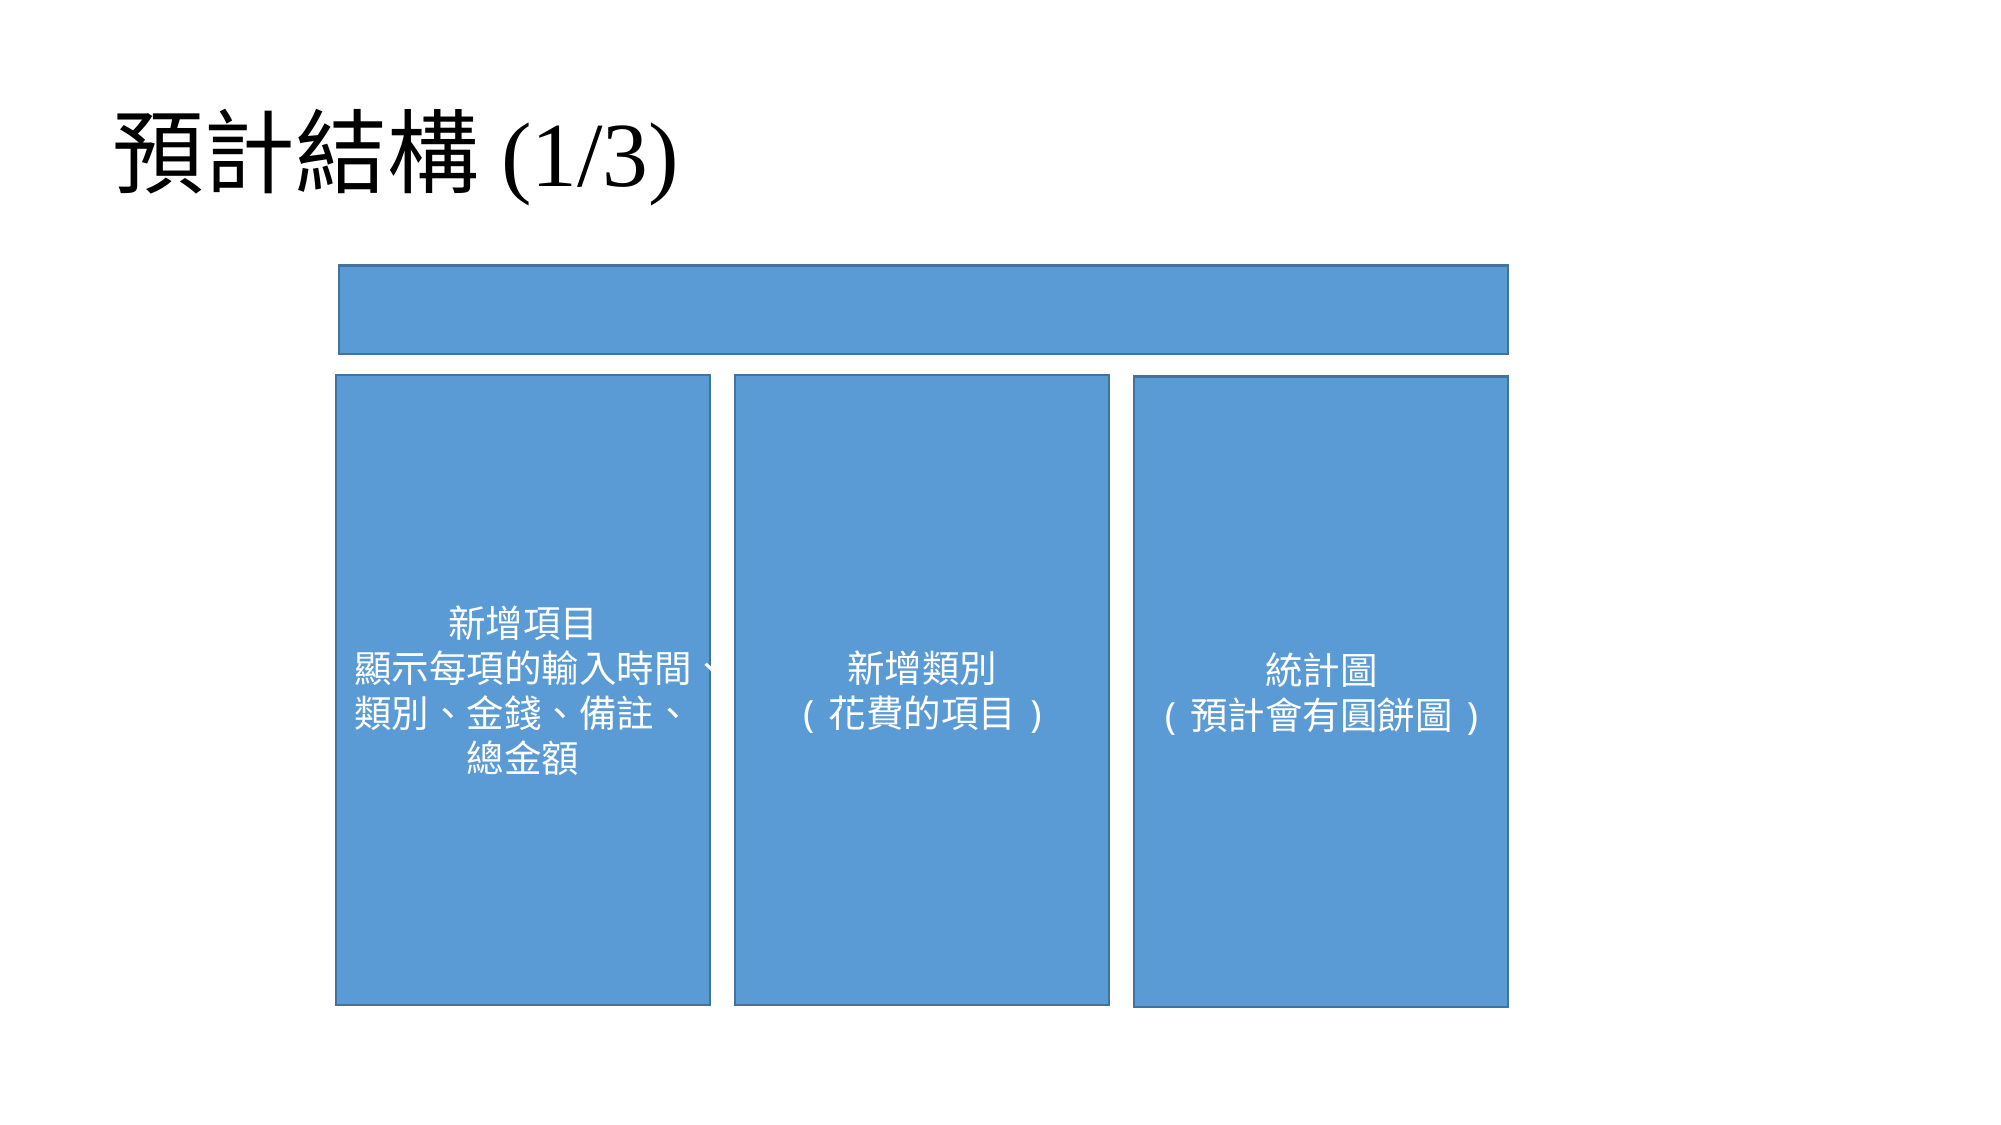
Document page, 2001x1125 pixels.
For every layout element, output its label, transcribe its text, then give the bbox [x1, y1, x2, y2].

title 預計結構(1/3) [97, 48, 1822, 266]
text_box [335, 265, 1509, 1007]
